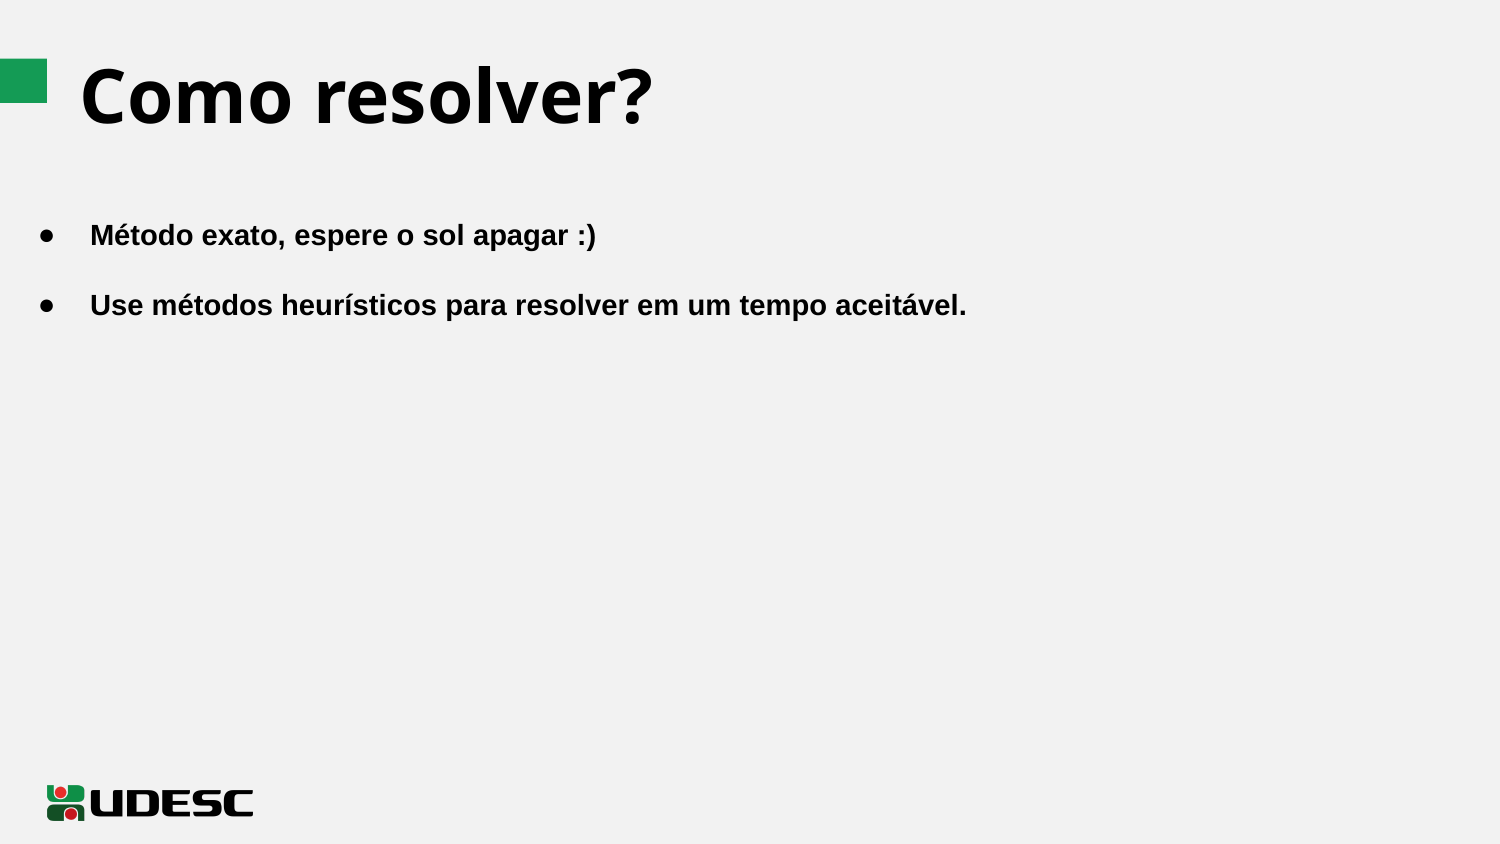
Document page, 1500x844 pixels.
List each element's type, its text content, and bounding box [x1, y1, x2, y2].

picture [46, 784, 253, 822]
text_box Método exato, espere o sol apagar :) Use métodos heurísticos para resolver em um tempo aceitável. [0, 209, 1500, 744]
text_box Como resolver? [64, 40, 1081, 121]
text_box [0, 58, 47, 103]
